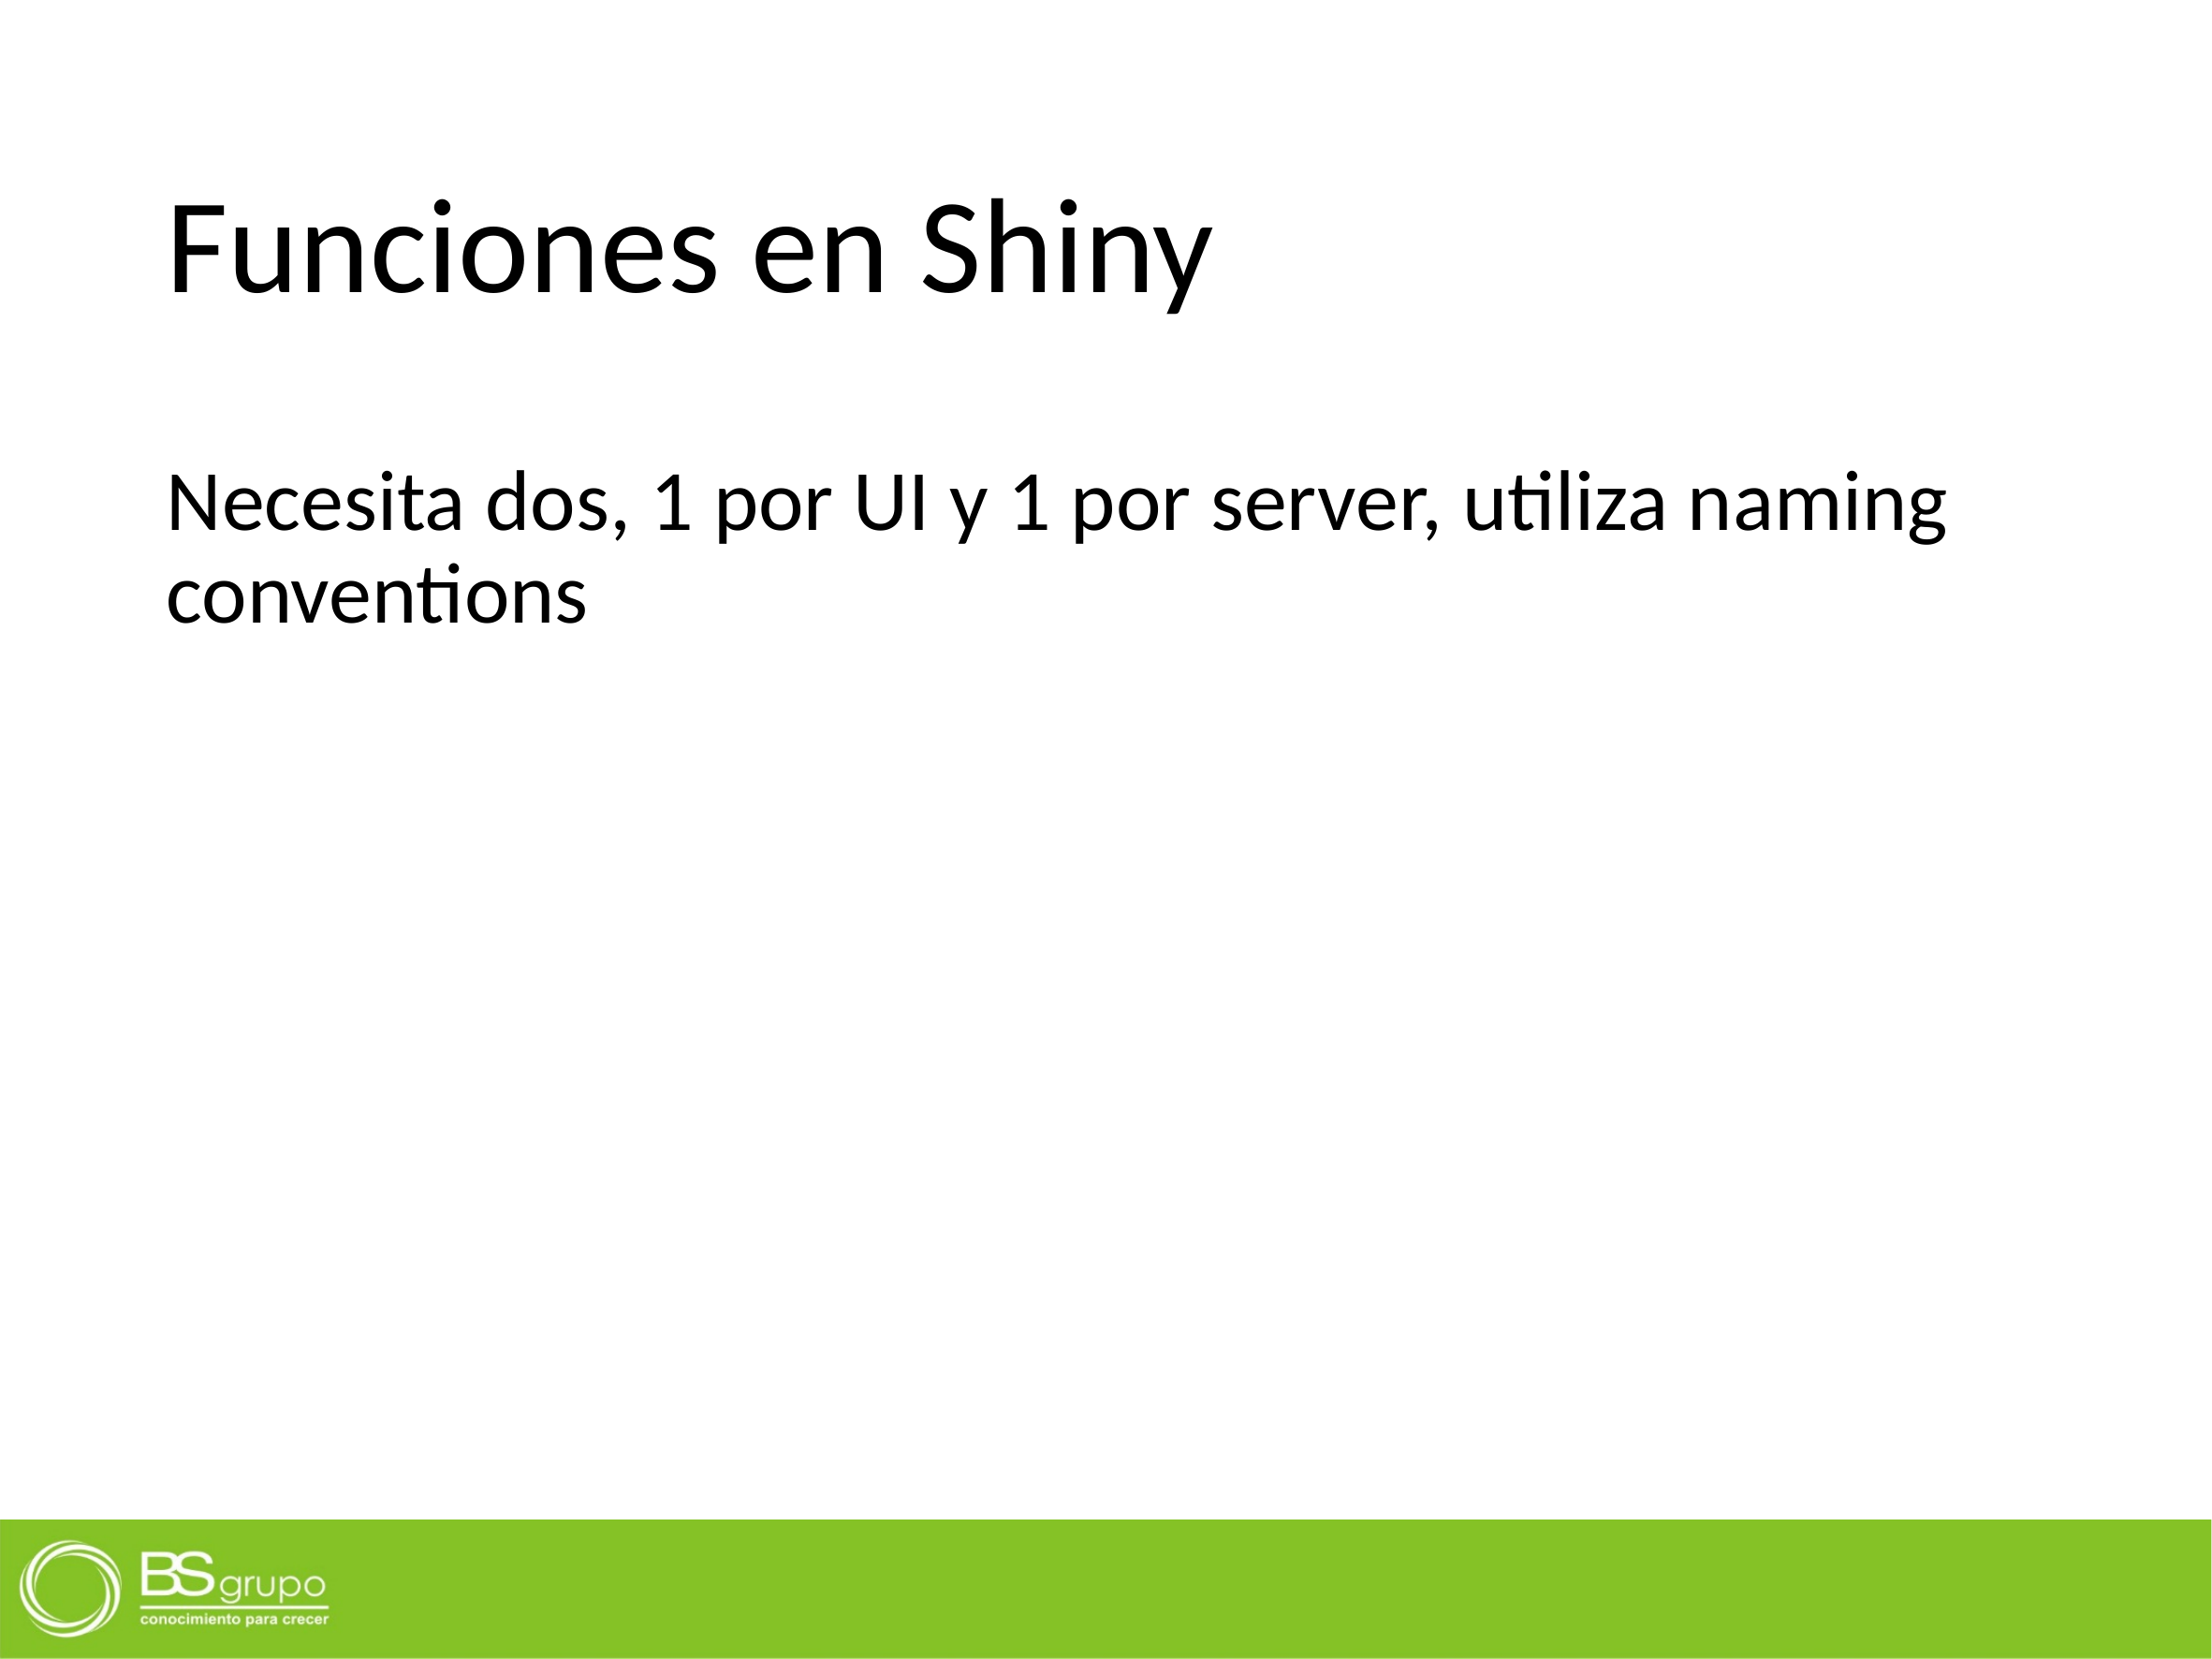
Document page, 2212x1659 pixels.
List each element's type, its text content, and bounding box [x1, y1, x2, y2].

picture [0, 1520, 2212, 1659]
list Necesita dos, 1 por UI y 1 por server, utiliza naming conventions [152, 441, 2059, 1494]
title Funciones en Shiny [152, 88, 2059, 409]
